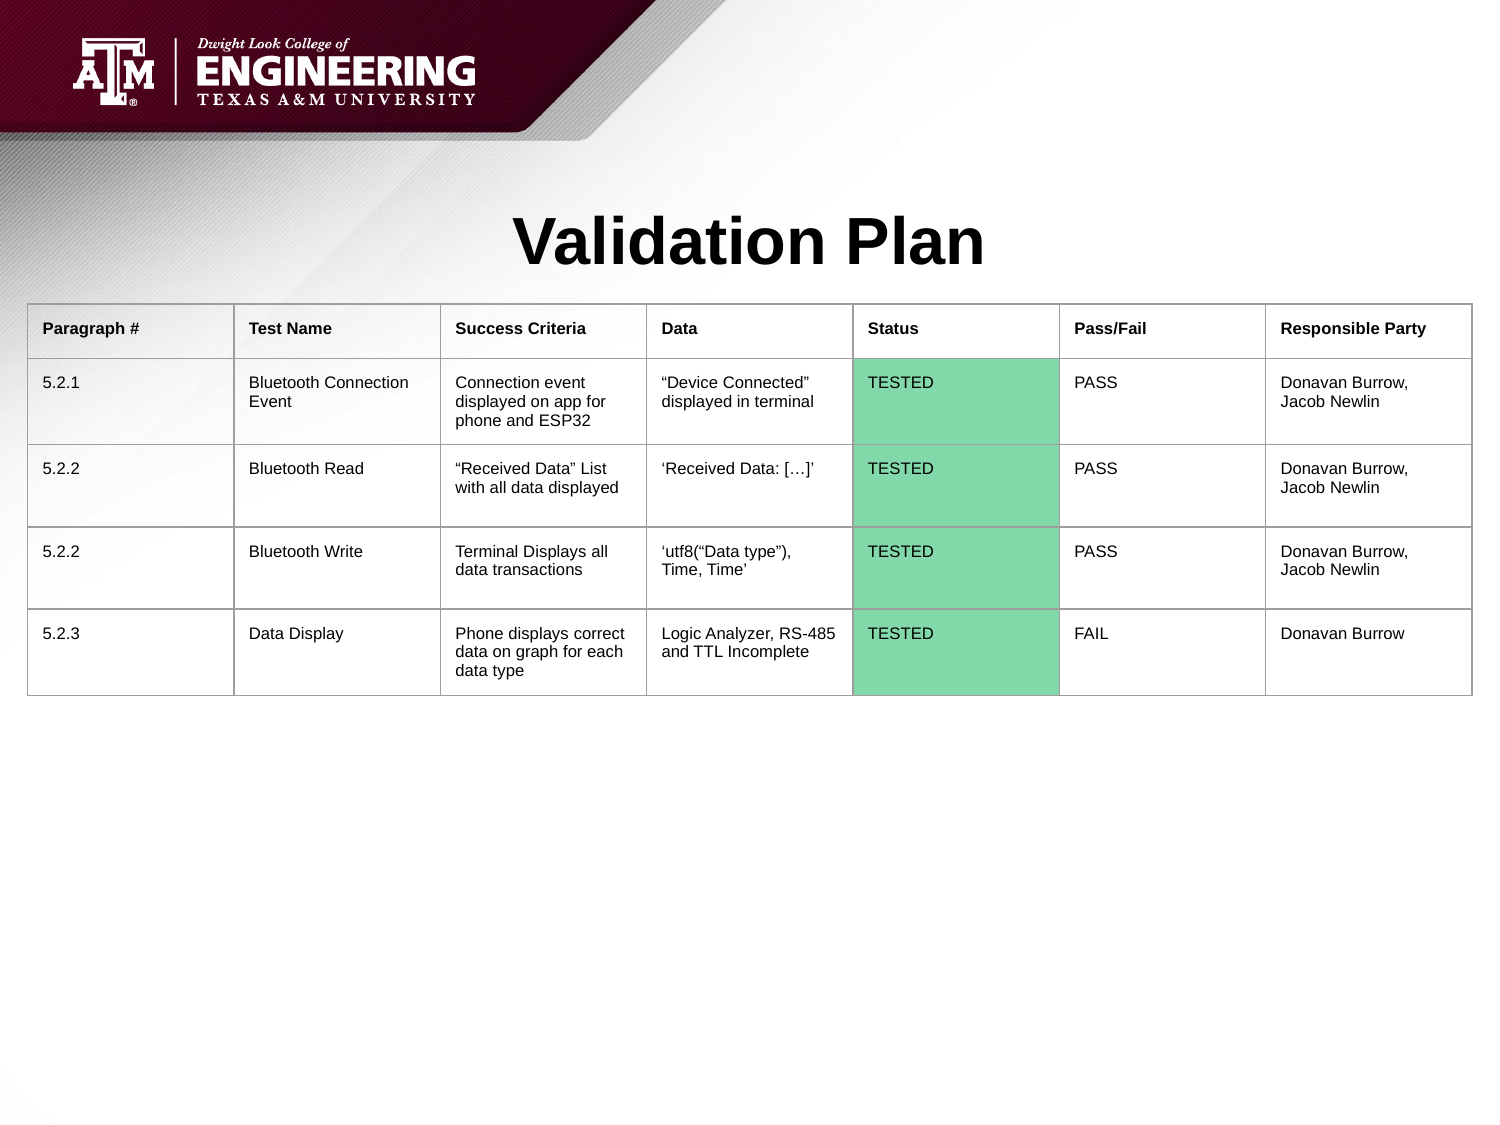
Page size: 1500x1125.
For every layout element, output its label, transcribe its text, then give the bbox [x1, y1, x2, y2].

table_cell PASS [1060, 528, 1265, 608]
table_cell PASS [1060, 359, 1265, 444]
table_cell Terminal Displays all data transactions [441, 528, 646, 608]
title Validation Plan [75, 172, 1425, 303]
table_cell FAIL [1060, 610, 1265, 695]
table_header Data [647, 305, 852, 358]
table_cell Donavan Burrow, Jacob Newlin [1266, 445, 1471, 526]
table_cell Donavan Burrow [1266, 610, 1471, 695]
table_header Pass/Fail [1060, 305, 1265, 358]
table_cell “Device Connected” displayed in terminal [647, 359, 852, 444]
table_cell TESTED [854, 528, 1059, 608]
table_cell TESTED [854, 610, 1059, 695]
table_header Test Name [235, 305, 440, 358]
table_cell Data Display [235, 610, 440, 695]
picture [0, 0, 1500, 1125]
table_header Status [854, 305, 1059, 358]
table_cell Donavan Burrow, Jacob Newlin [1266, 359, 1471, 444]
table_cell ‘Received Data: […]’ [647, 445, 852, 526]
table_cell PASS [1060, 445, 1265, 526]
table_cell Bluetooth Write [235, 528, 440, 608]
table_header Success Criteria [441, 305, 646, 358]
table_cell 5.2.1 [28, 359, 233, 444]
table_header Paragraph # [28, 305, 233, 358]
table_header Responsible Party [1266, 305, 1471, 358]
table_cell Bluetooth Connection Event [235, 359, 440, 444]
table_cell TESTED [854, 359, 1059, 444]
table_cell Donavan Burrow, Jacob Newlin [1266, 528, 1471, 608]
table_cell 5.2.2 [28, 445, 233, 526]
table_cell 5.2.3 [28, 610, 233, 695]
table_cell Logic Analyzer, RS-485 and TTL Incomplete [647, 610, 852, 695]
table_cell Bluetooth Read [235, 445, 440, 526]
table_cell 5.2.2 [28, 528, 233, 608]
table_cell “Received Data” List with all data displayed [441, 445, 646, 526]
table_cell Phone displays correct data on graph for each data type [441, 610, 646, 695]
table_cell Connection event displayed on app for phone and ESP32 [441, 359, 646, 444]
table_cell TESTED [854, 445, 1059, 526]
table_cell ‘utf8(“Data type”), Time, Time’ [647, 528, 852, 608]
